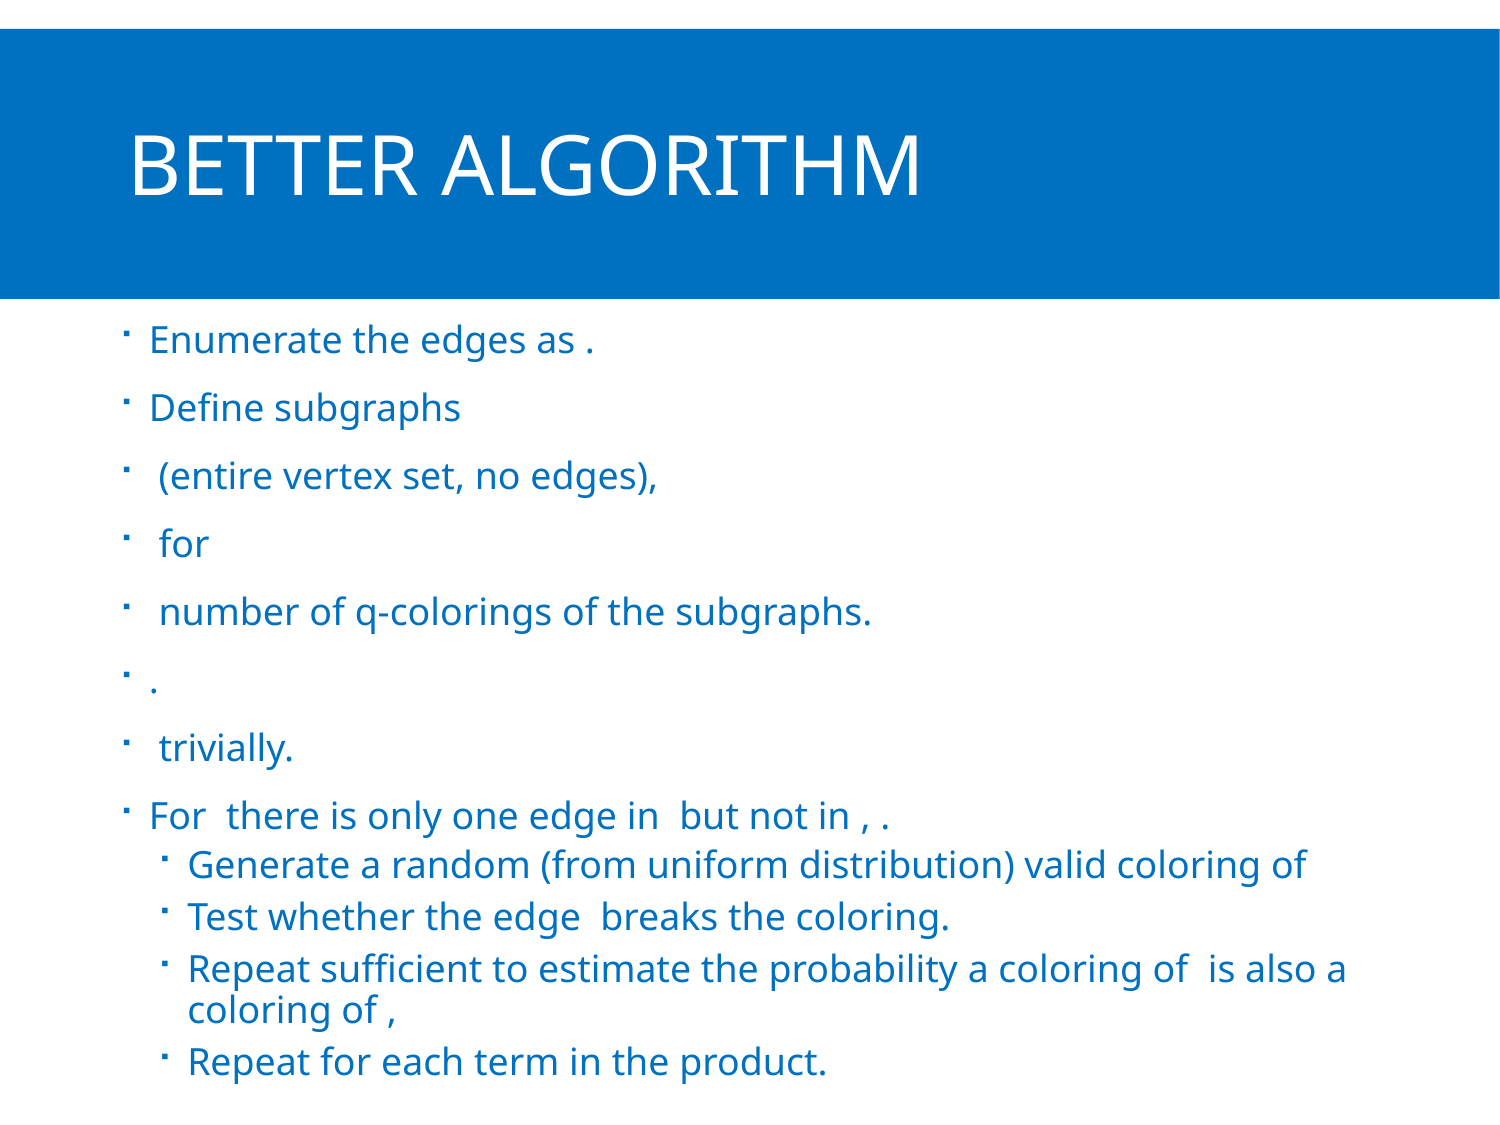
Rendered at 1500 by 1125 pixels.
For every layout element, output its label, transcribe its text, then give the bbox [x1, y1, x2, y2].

title Better Algorithm [112, 46, 1388, 295]
